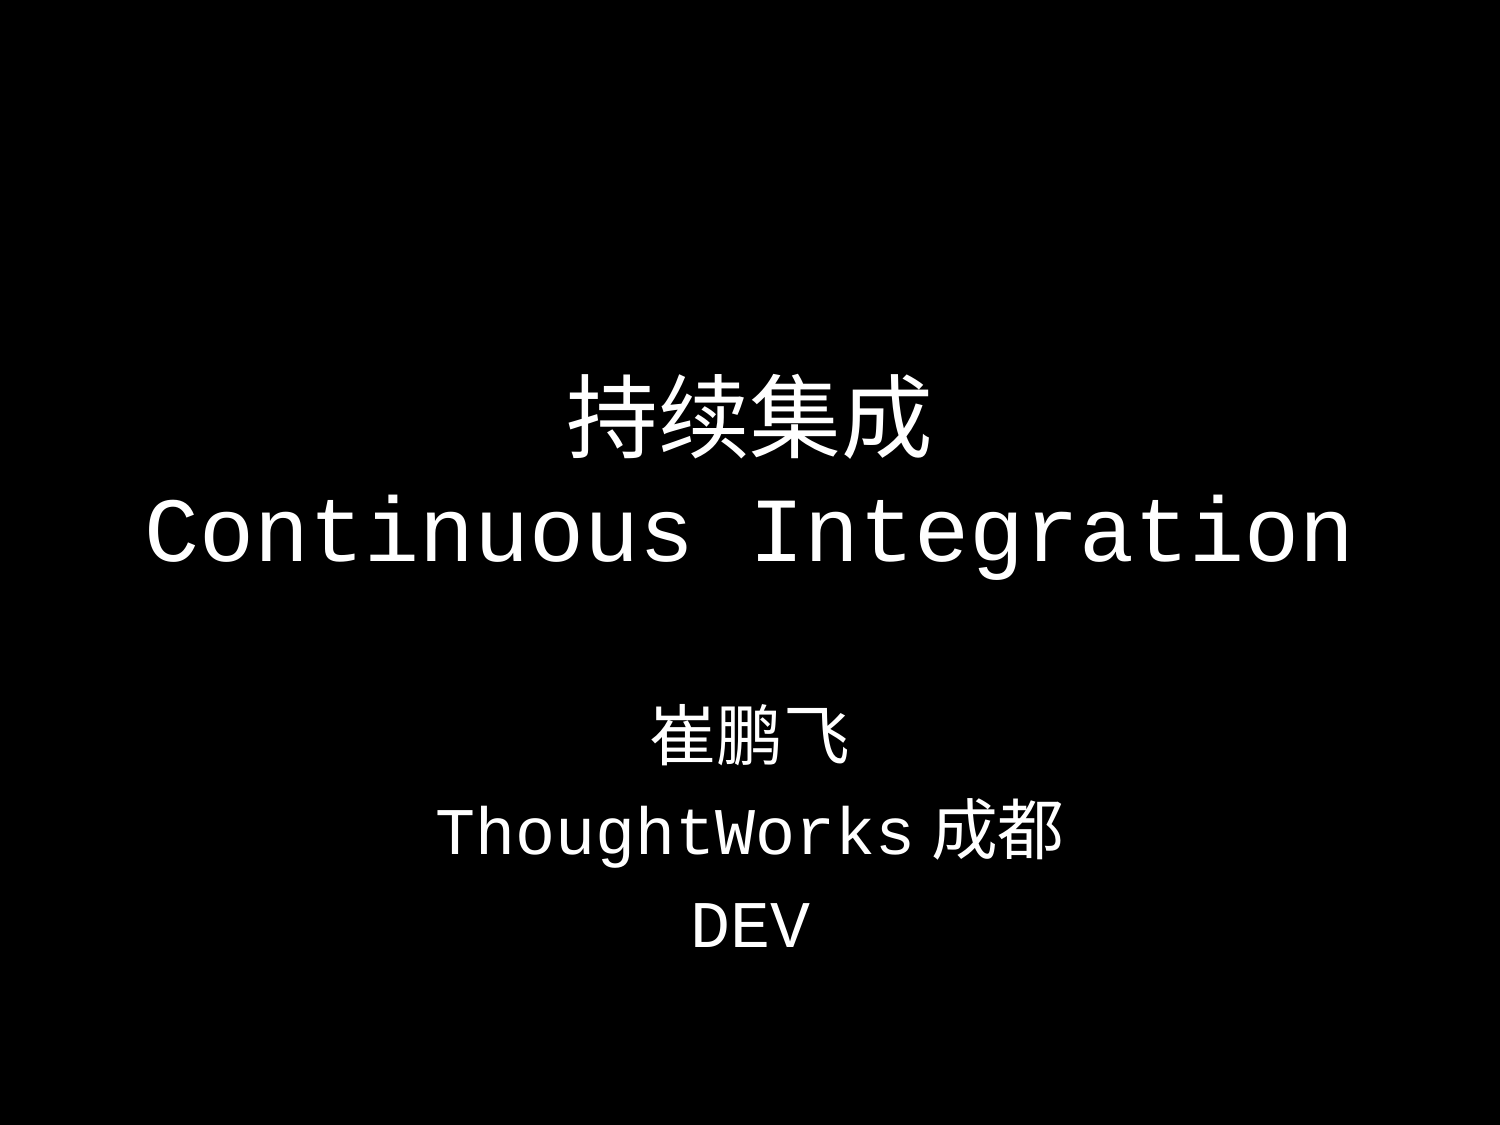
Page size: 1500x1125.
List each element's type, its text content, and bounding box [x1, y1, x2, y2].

subtitle 崔鹏飞 ThoughtWorks成都 DEV [225, 686, 1275, 975]
title 持续集成 Continuous Integration [112, 349, 1388, 591]
